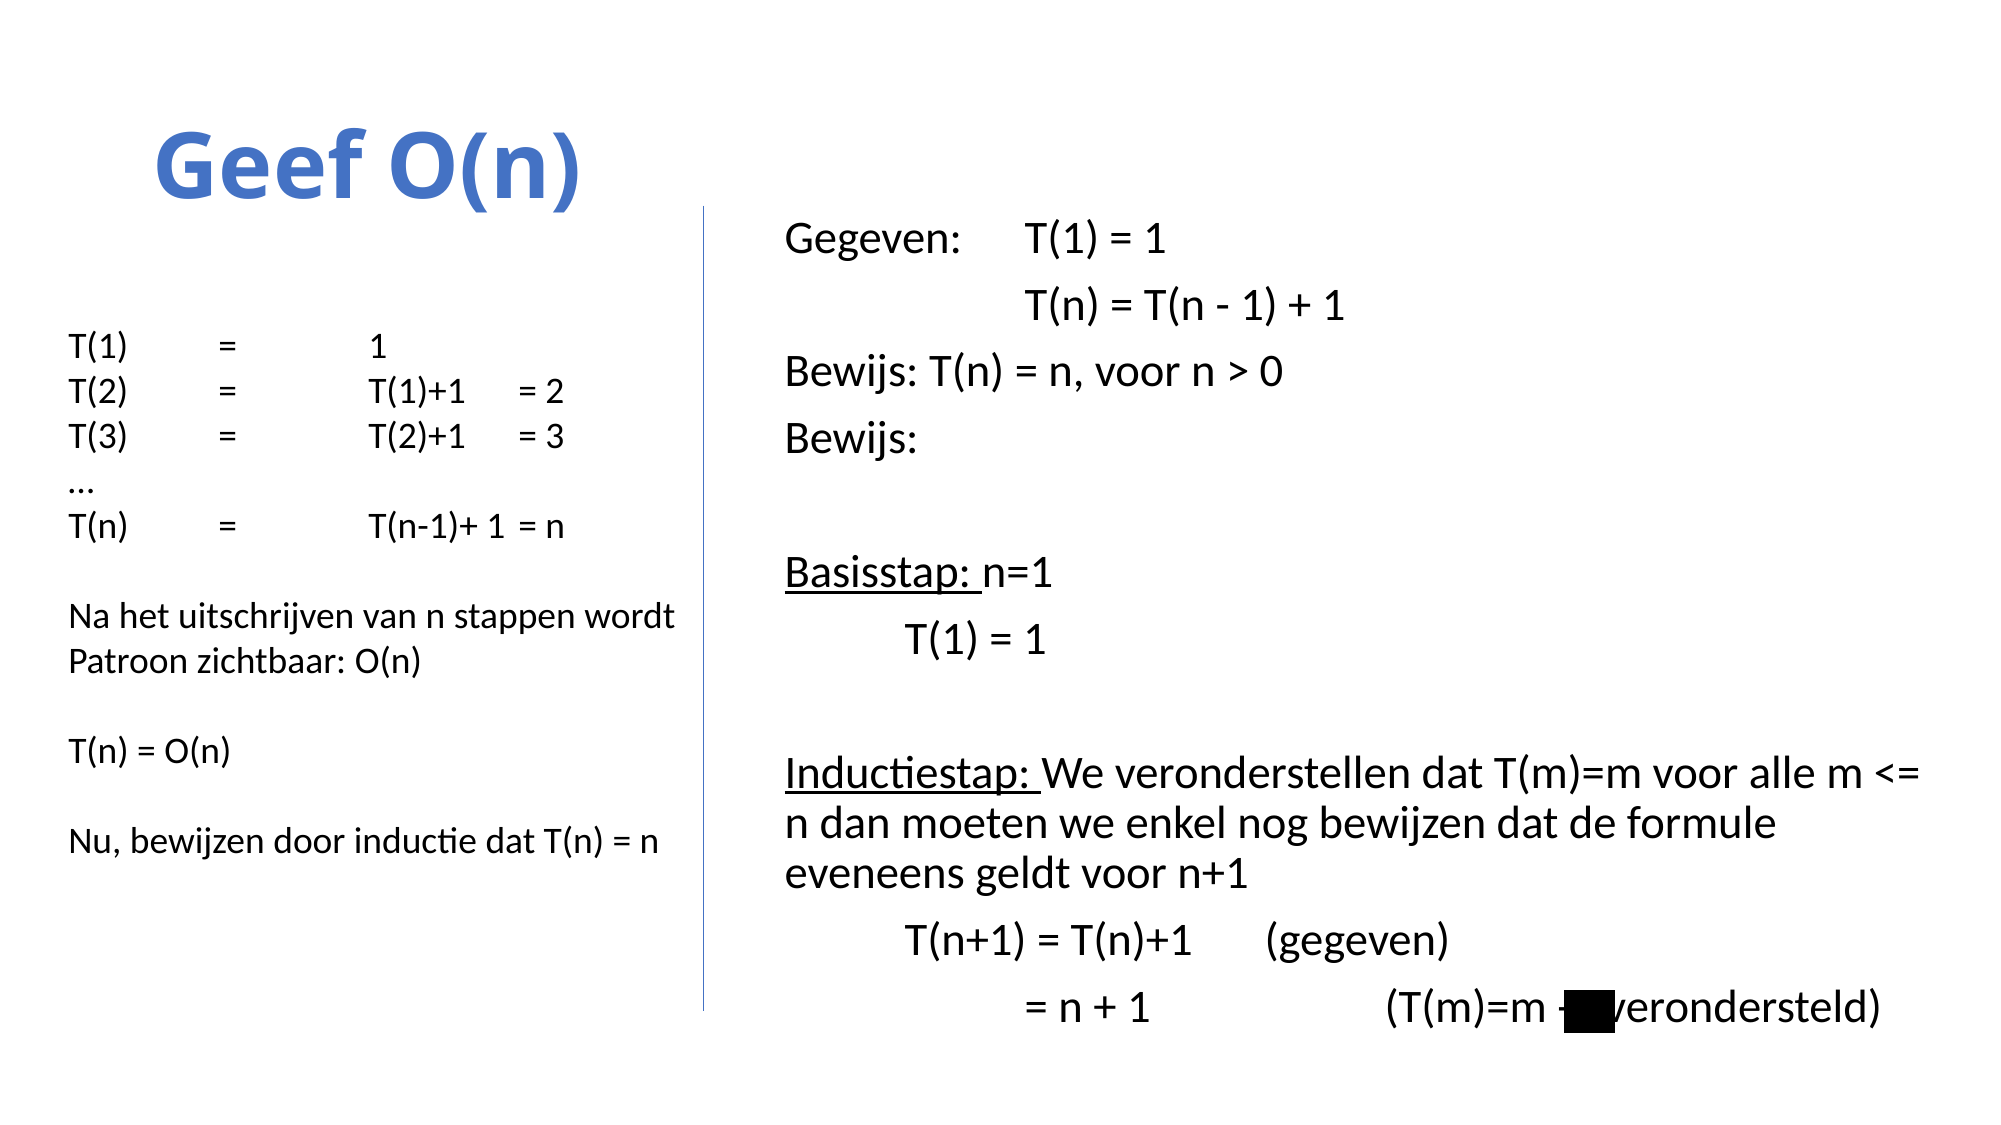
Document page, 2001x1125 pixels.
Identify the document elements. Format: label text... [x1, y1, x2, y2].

text_box [1564, 990, 1615, 1033]
title Geef O(n) [137, 59, 1863, 278]
text_box T(1) = 1 T(2) = T(1)+1 = 2 T(3) = T(2)+1 = 3 … T(n) = T(n-1)+ 1 = n Na het uitschrijven van n stappen wordt Patroon zichtbaar: O(n) T(n) = O(n) Nu, bewijzen door inductie dat T(n) = n [53, 313, 700, 869]
list Gegeven: T(1) = 1 T(n) = T(n - 1) + 1 Bewijs: T(n) = n, voor n > 0 Bewijs: Basisstap: n=1 T(1) = 1 Inductiestap: We veronderstellen dat T(m)=m voor alle m <= n dan moeten we enkel nog bewijzen dat de formule eveneens geldt voor n+1 T(n+1) = T(n)+1 (gegeven) = n + 1 (T(m)=m -> verondersteld) [769, 205, 1966, 1048]
